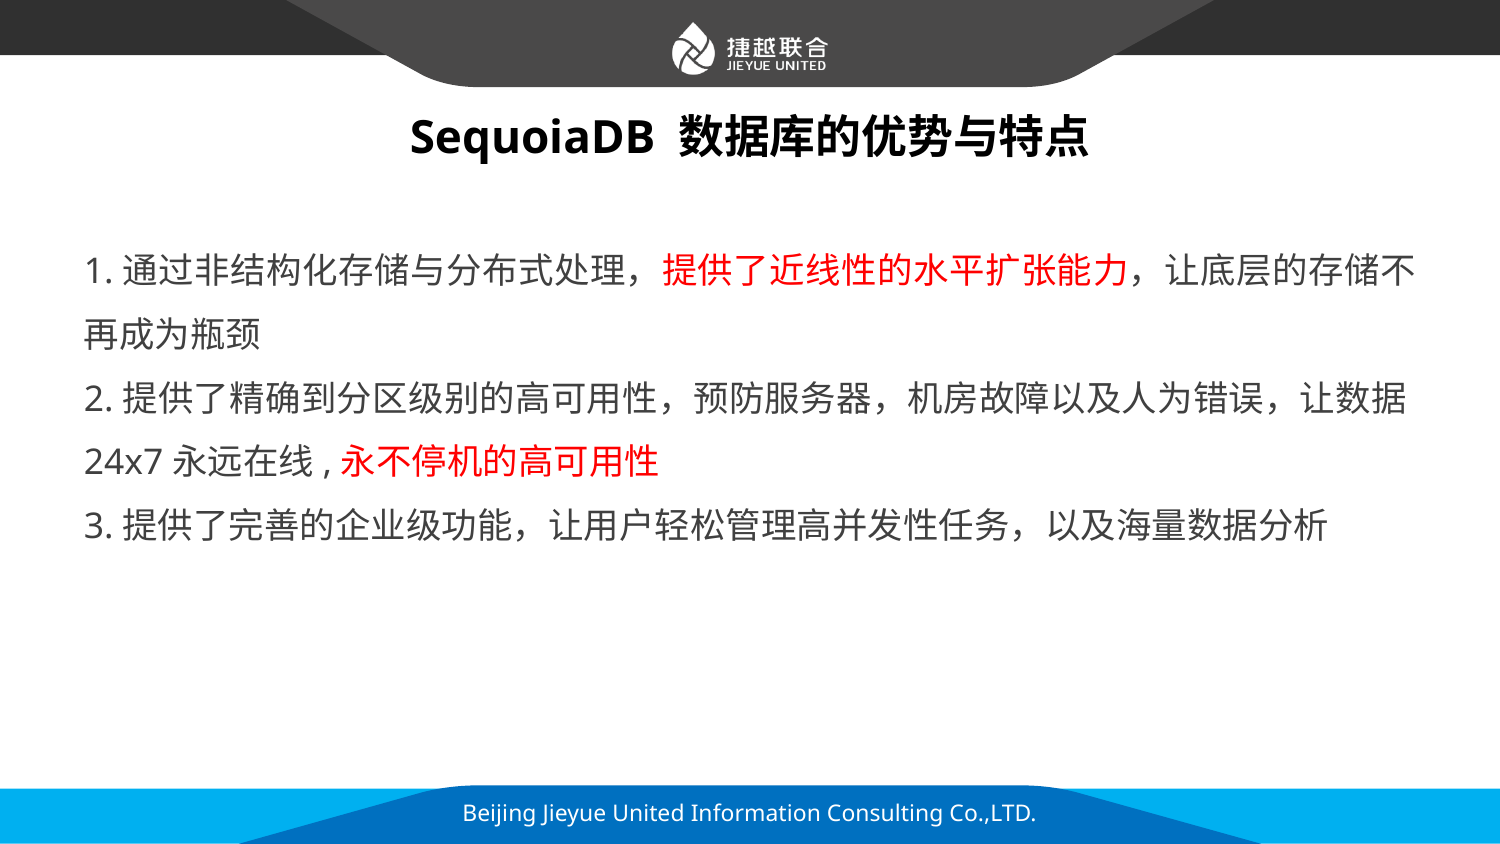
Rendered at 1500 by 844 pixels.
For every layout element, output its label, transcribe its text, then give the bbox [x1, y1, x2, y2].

title SequoiaDB 数据库的优势与特点 [73, 102, 1427, 160]
list 1.通过非结构化存储与分布式处理，提供了近线性的水平扩张能力，让底层的存储不再成为瓶颈 2.提供了精确到分区级别的高可用性，预防服务器，机房故障以及人为错误，让数据24x7永远在线,永不停机的高可用性 3.提供了完善的企业级功能，让用户轻松管理高并发性任务，以及海量数据分析 [73, 179, 1427, 764]
picture [670, 19, 829, 77]
